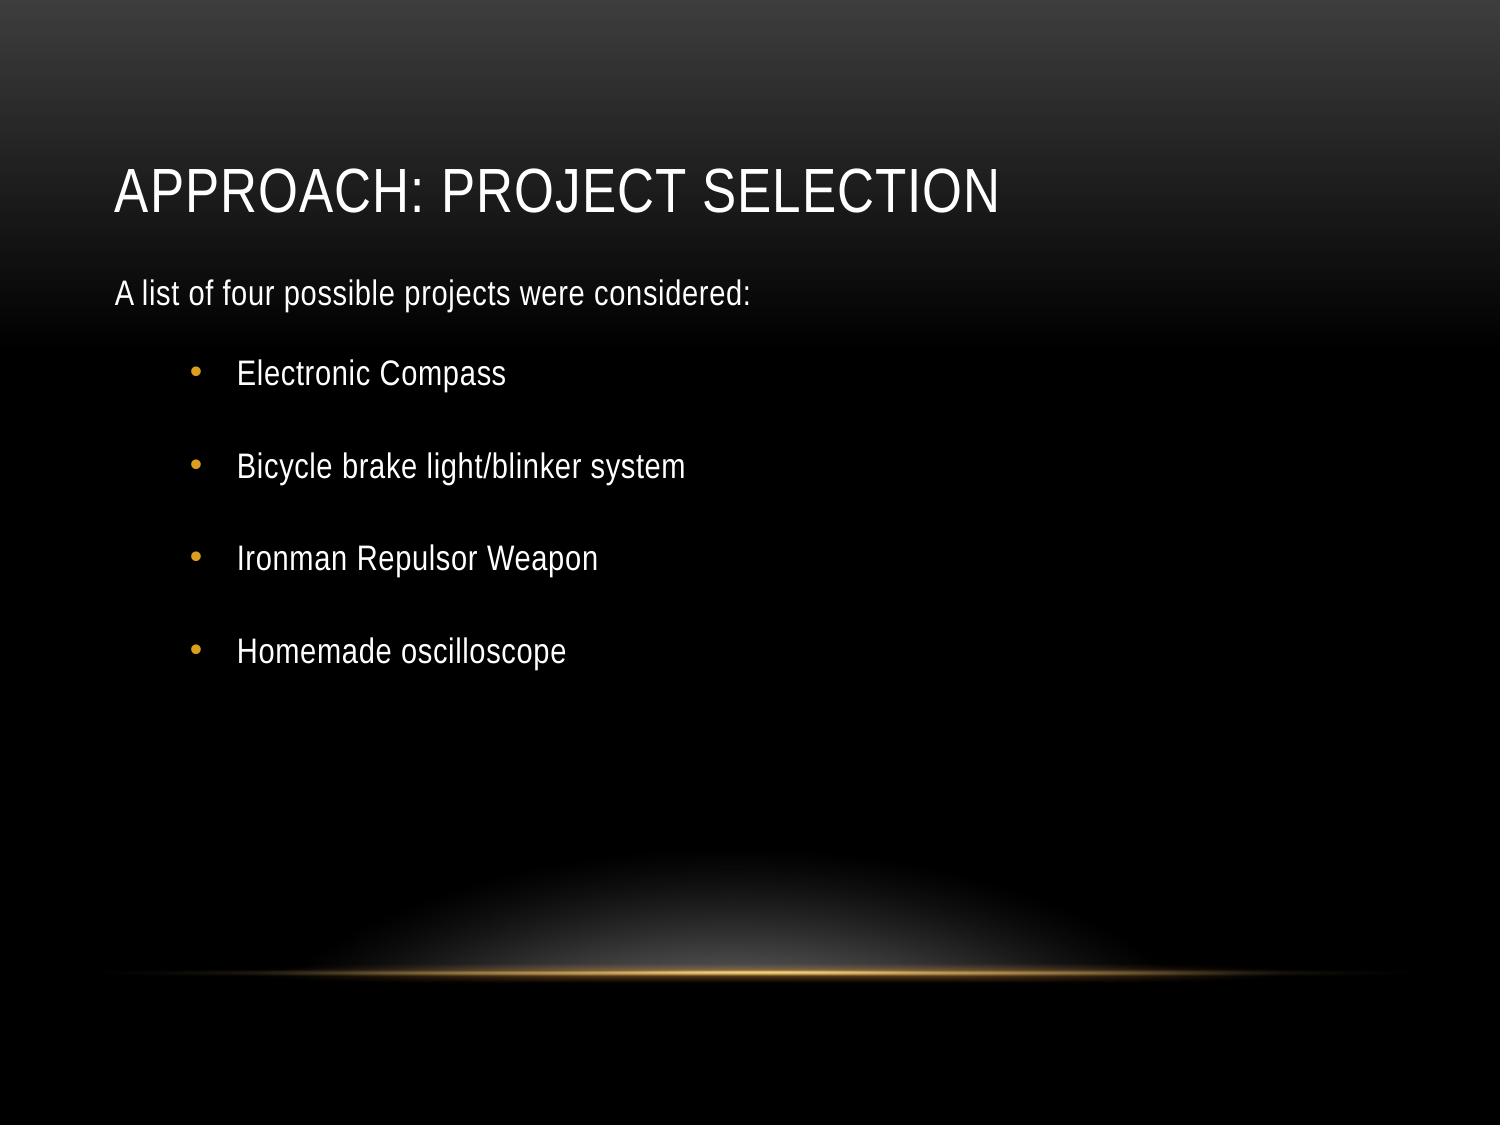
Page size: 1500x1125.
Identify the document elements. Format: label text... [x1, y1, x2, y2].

list A list of four possible projects were considered: Electronic Compass Bicycle brake light/blinker system Ironman Repulsor Weapon Homemade oscilloscope [99, 262, 1400, 938]
title Approach: Project Selection [99, 45, 1400, 233]
picture [0, 0, 1500, 1125]
